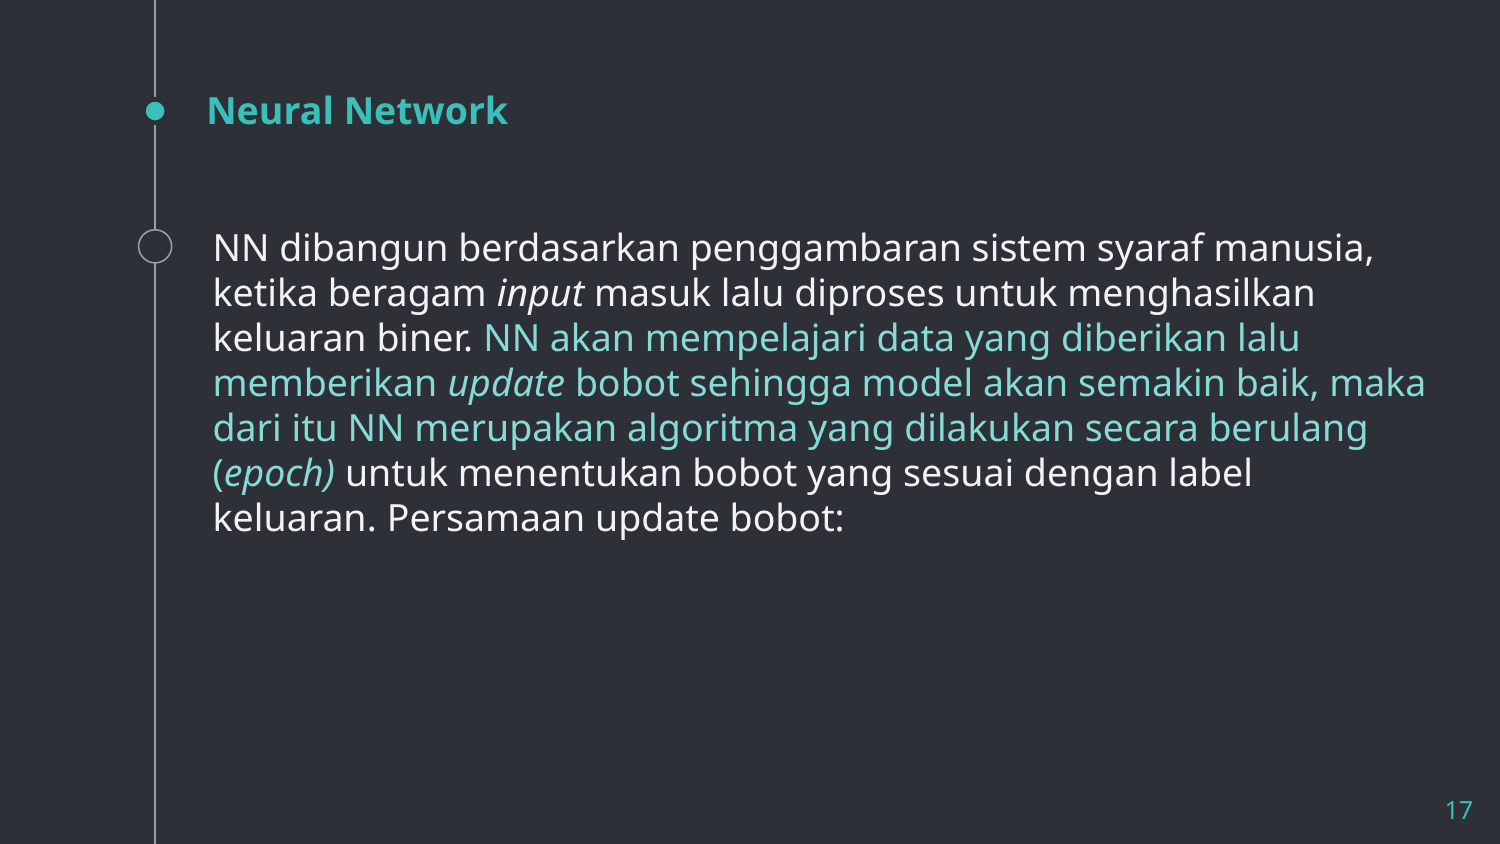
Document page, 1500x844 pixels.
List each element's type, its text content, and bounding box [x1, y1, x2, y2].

title Neural Network [191, 90, 1317, 147]
slide_number 17 [1398, 779, 1489, 832]
